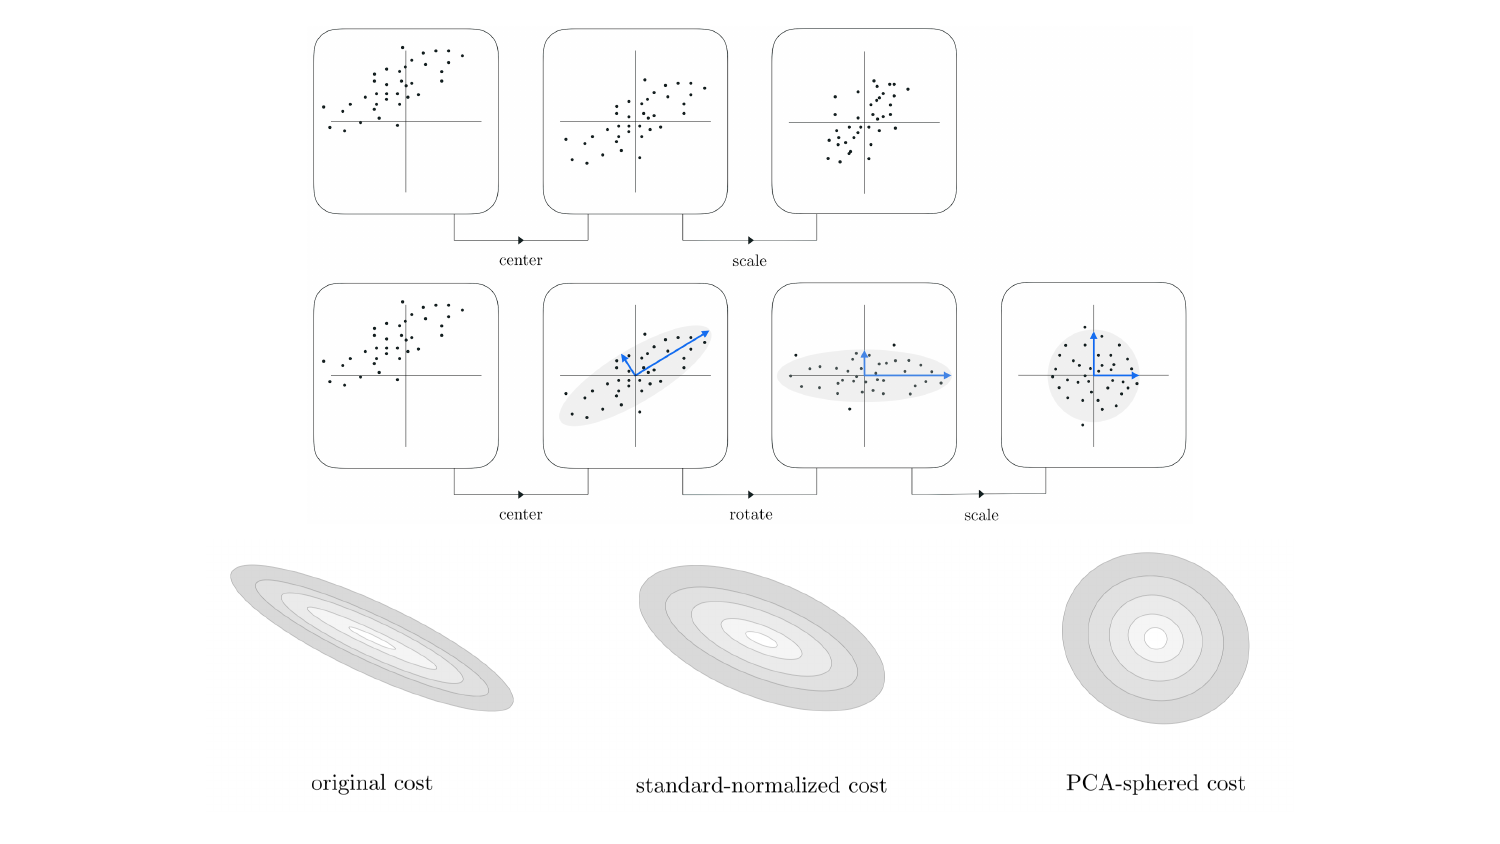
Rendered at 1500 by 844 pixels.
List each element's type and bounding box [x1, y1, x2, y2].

picture [306, 26, 1193, 524]
picture [206, 539, 1294, 812]
